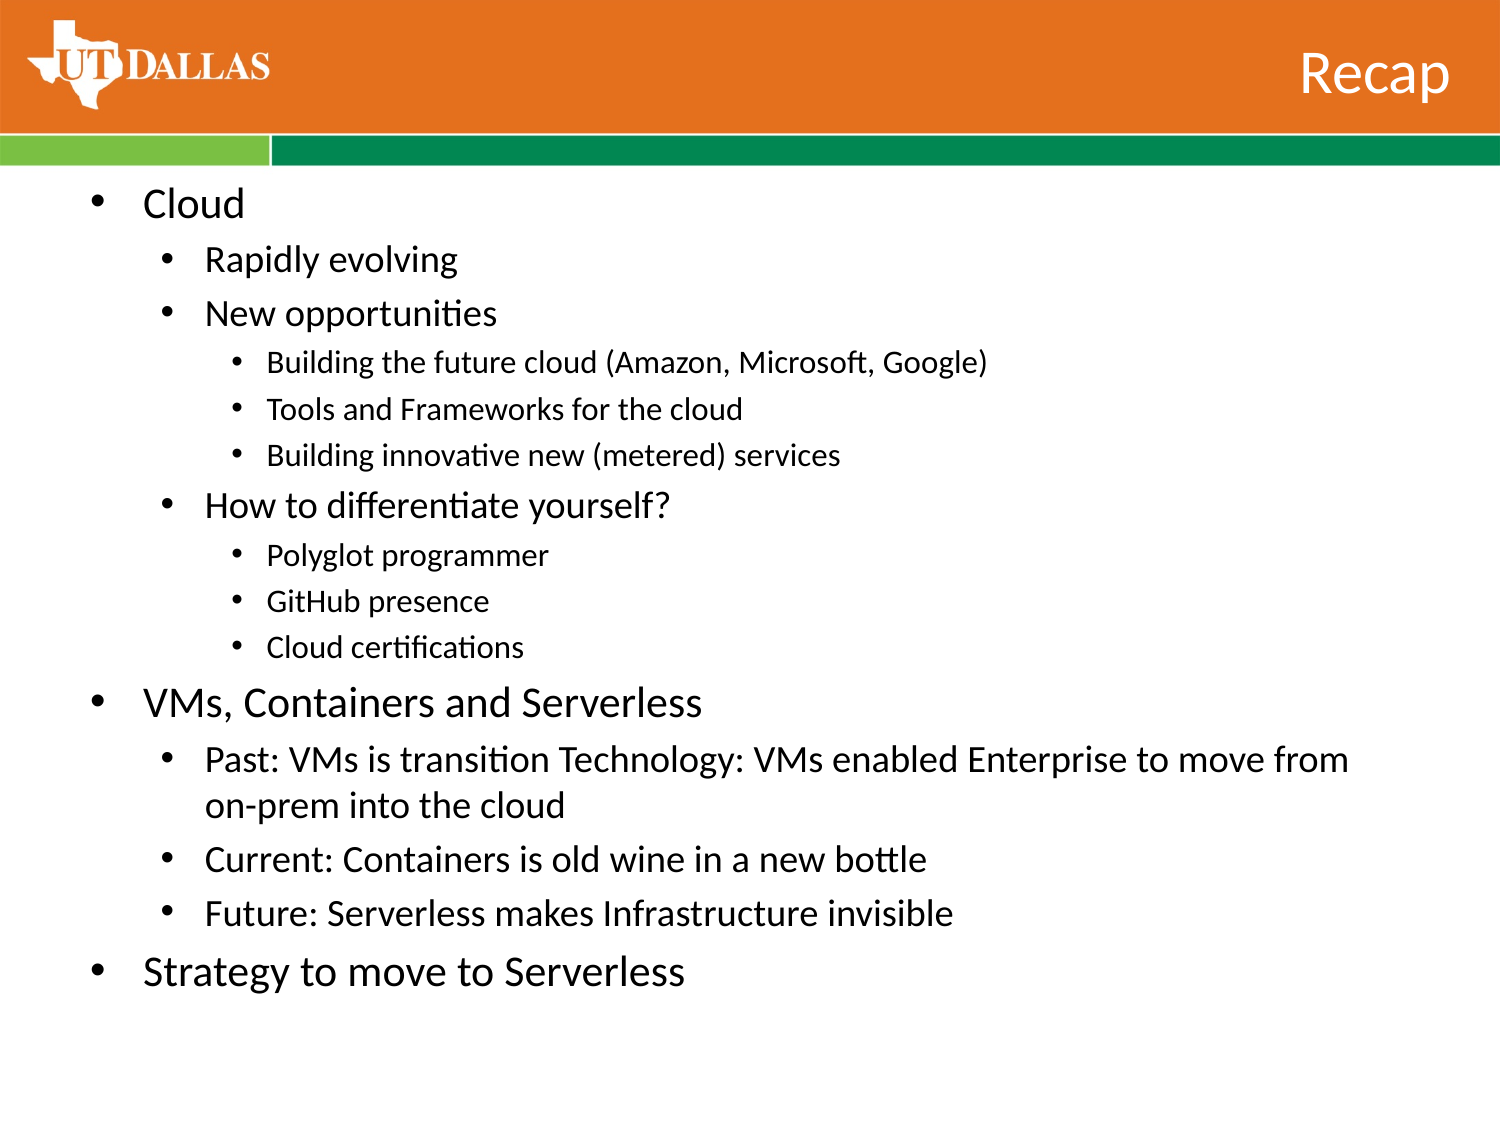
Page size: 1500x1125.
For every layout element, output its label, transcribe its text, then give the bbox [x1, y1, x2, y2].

picture [0, 0, 1500, 1125]
title Recap [270, 0, 1467, 138]
list Cloud Rapidly evolving New opportunities Building the future cloud (Amazon, Microsoft, Google) Tools and Frameworks for the cloud Building innovative new (metered) services How to differentiate yourself? Polyglot programmer GitHub presence Cloud certifications VMs, Containers and Serverless Past: VMs is transition Technology: VMs enabled Enterprise to move from on-prem into the cloud Current: Containers is old wine in a new bottle Future: Serverless makes Infrastructure invisible Strategy to move to Serverless [75, 166, 1425, 1005]
